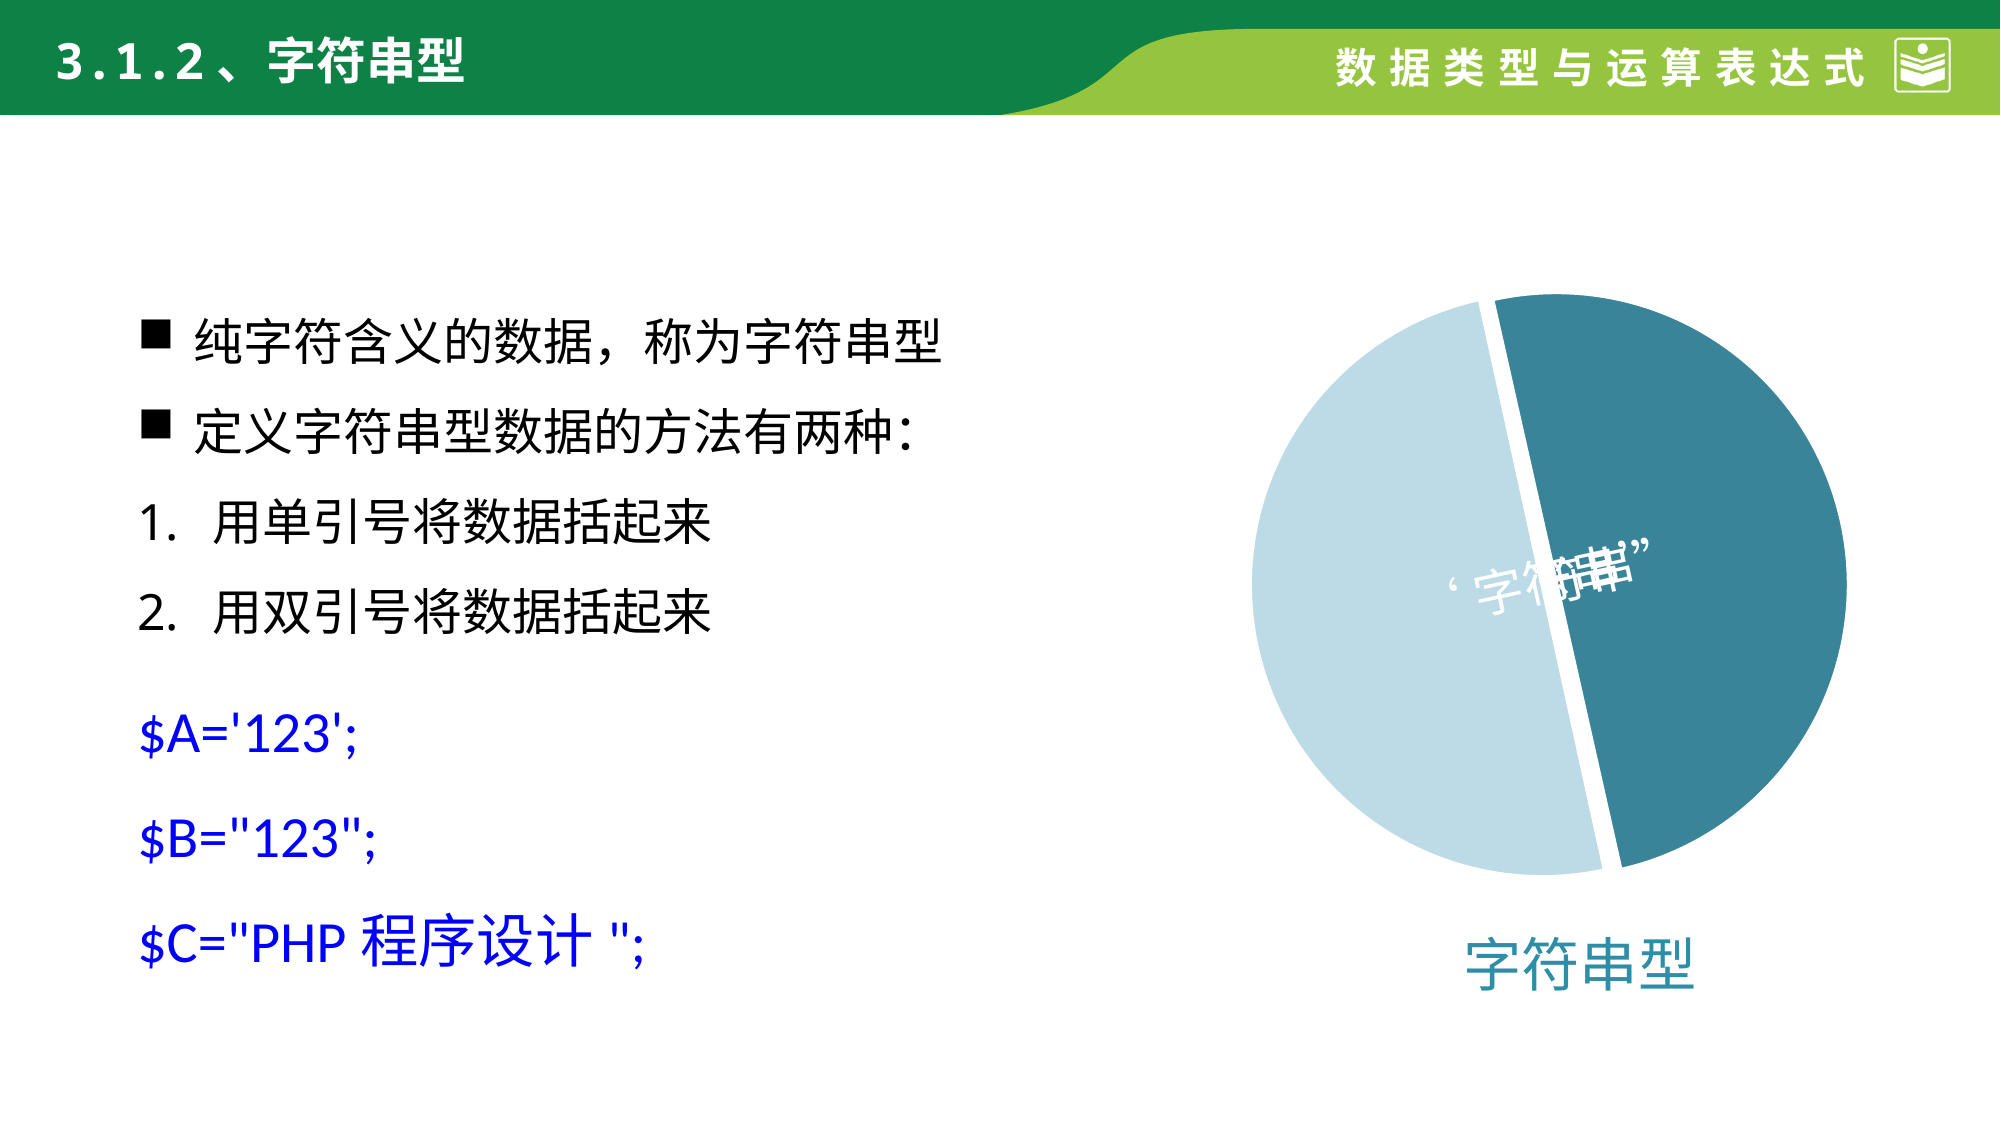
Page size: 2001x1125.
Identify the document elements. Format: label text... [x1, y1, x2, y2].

text_box [0, 0, 2000, 116]
picture [1893, 37, 1951, 93]
text_box [999, 28, 2000, 116]
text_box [1176, 236, 1923, 934]
text_box 字符串型 [1448, 941, 1712, 1006]
text_box 3.1.2、字符串型 [39, 21, 606, 97]
text_box 纯字符含义的数据，称为字符串型 定义字符串型数据的方法有两种： 用单引号将数据括起来 用双引号将数据括起来 [122, 273, 1151, 649]
text_box $A='123'; $B="123"; $C="PHP程序设计"; [122, 652, 836, 982]
text_box 数据类型与运算表达式 [1320, 34, 1881, 100]
